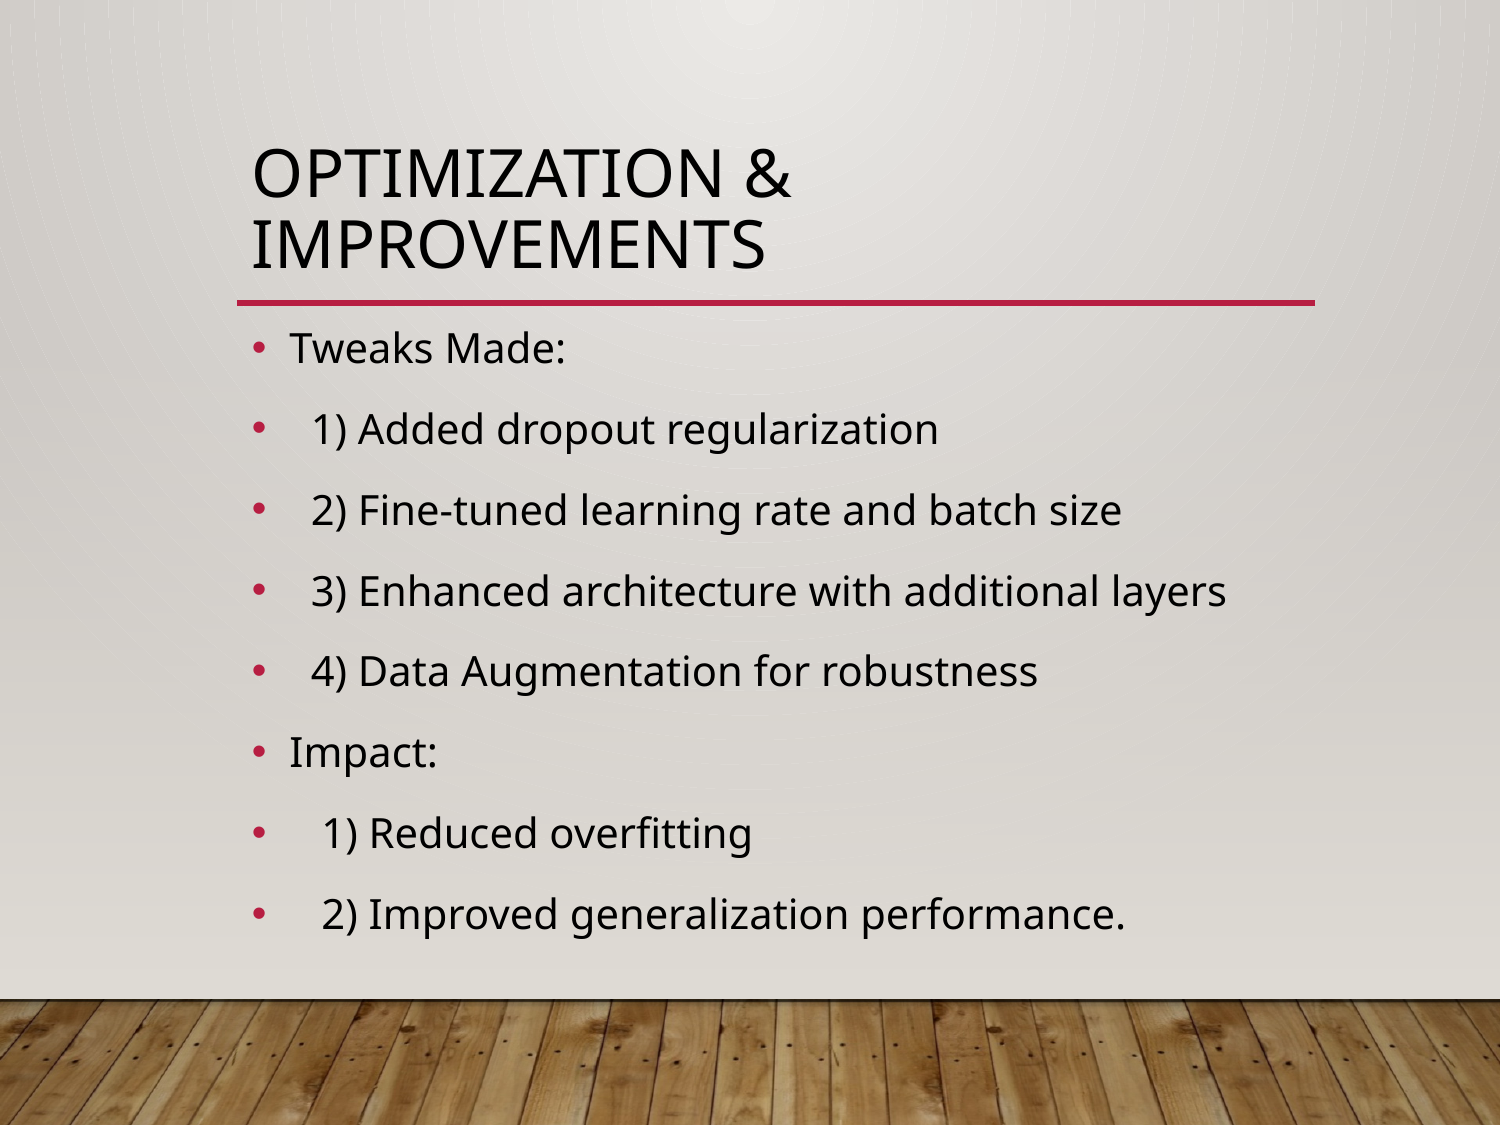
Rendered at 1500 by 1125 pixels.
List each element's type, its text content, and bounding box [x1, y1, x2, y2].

title Optimization & Improvements [236, 131, 1315, 304]
picture [0, 999, 1500, 1125]
list Tweaks Made: 1) Added dropout regularization 2) Fine-tuned learning rate and batch size 3) Enhanced architecture with additional layers 4) Data Augmentation for robustness Impact: 1) Reduced overfitting 2) Improved generalization performance. [236, 304, 1315, 993]
